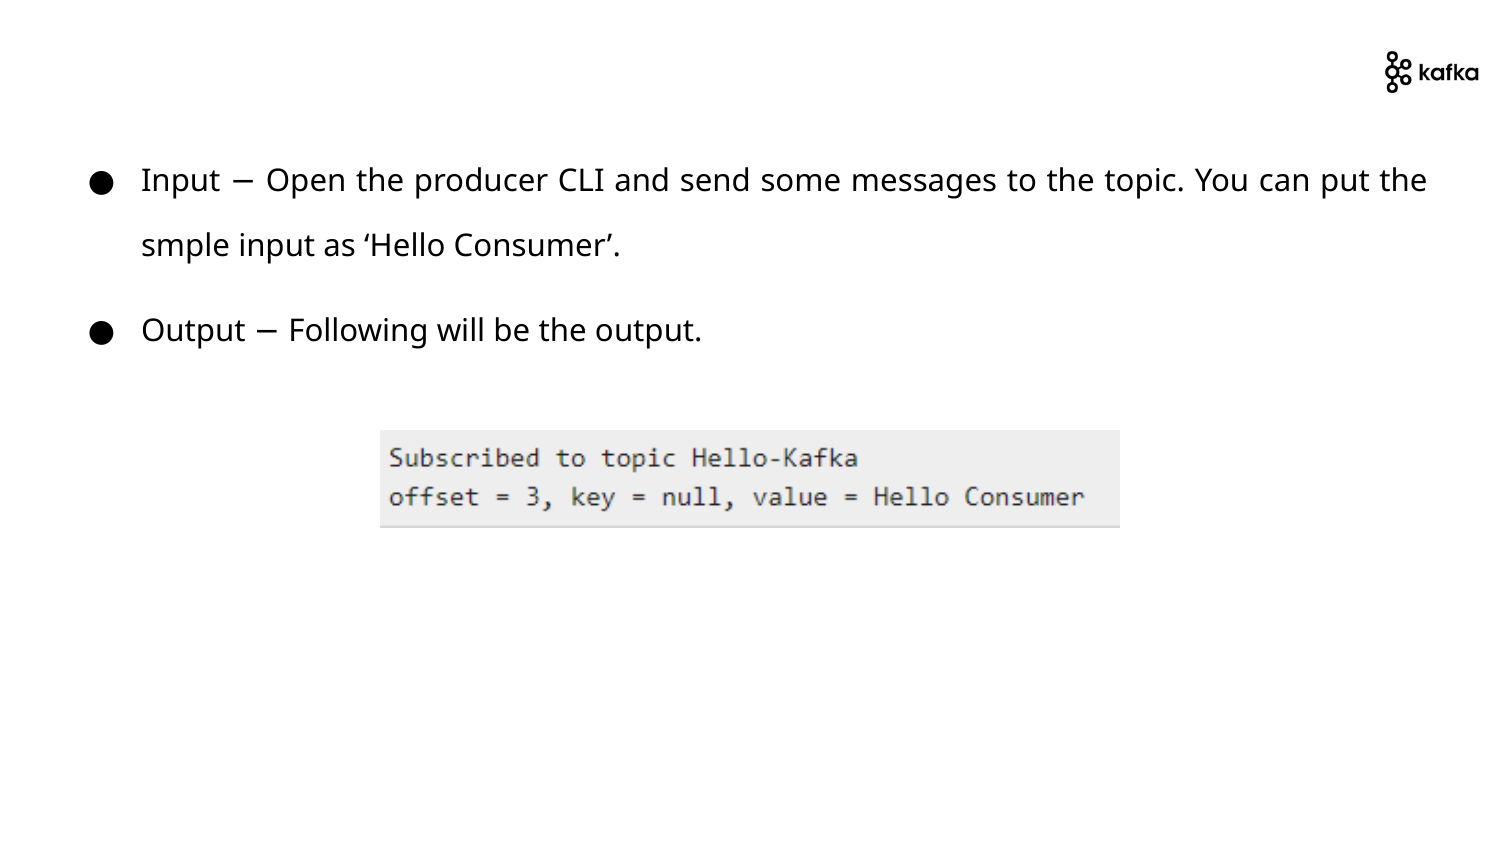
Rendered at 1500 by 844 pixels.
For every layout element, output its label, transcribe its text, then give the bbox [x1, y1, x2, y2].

picture [1378, 19, 1485, 126]
picture [379, 429, 1121, 528]
list Input − Open the producer CLI and send some messages to the topic. You can put the smple input as ‘Hello Consumer’. Output − Following will be the output. [51, 122, 1449, 785]
